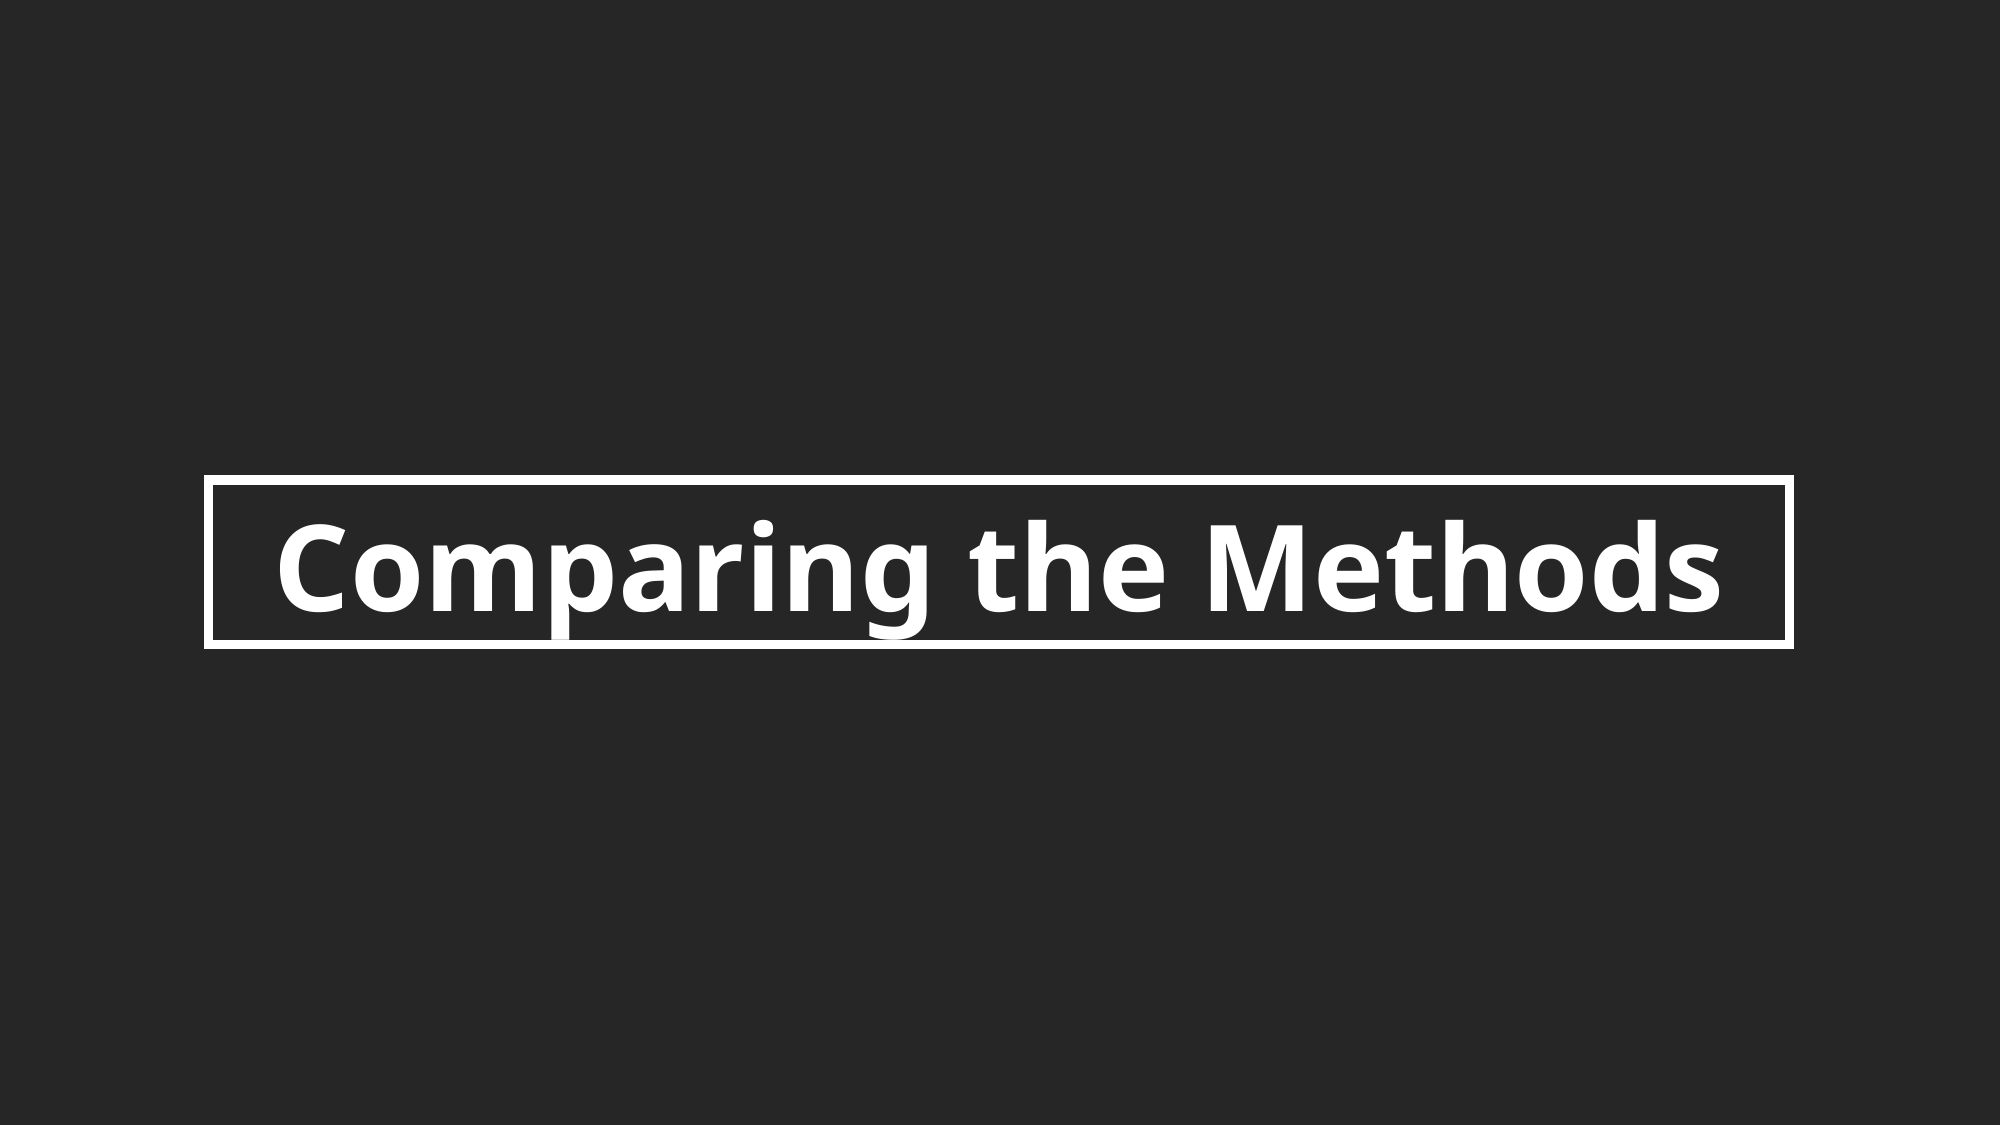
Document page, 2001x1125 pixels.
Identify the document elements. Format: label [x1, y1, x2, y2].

text_box [207, 479, 1791, 645]
